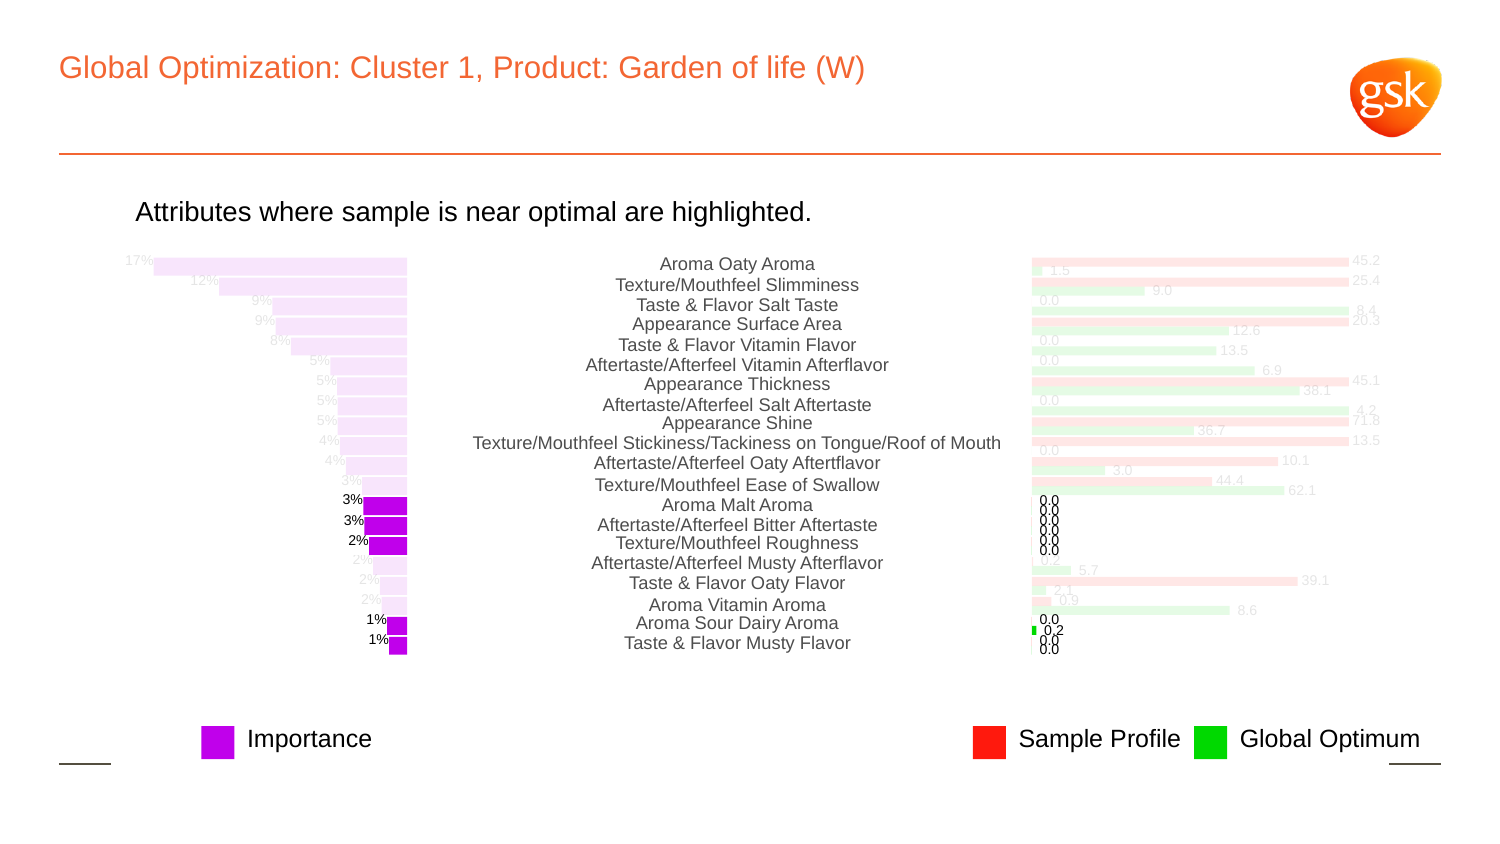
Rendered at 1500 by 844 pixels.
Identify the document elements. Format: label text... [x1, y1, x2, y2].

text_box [112, 194, 1388, 796]
picture [1333, 38, 1457, 157]
title Global Optimization: Cluster 1, Product: Garden of life (W) [58, 47, 1302, 86]
